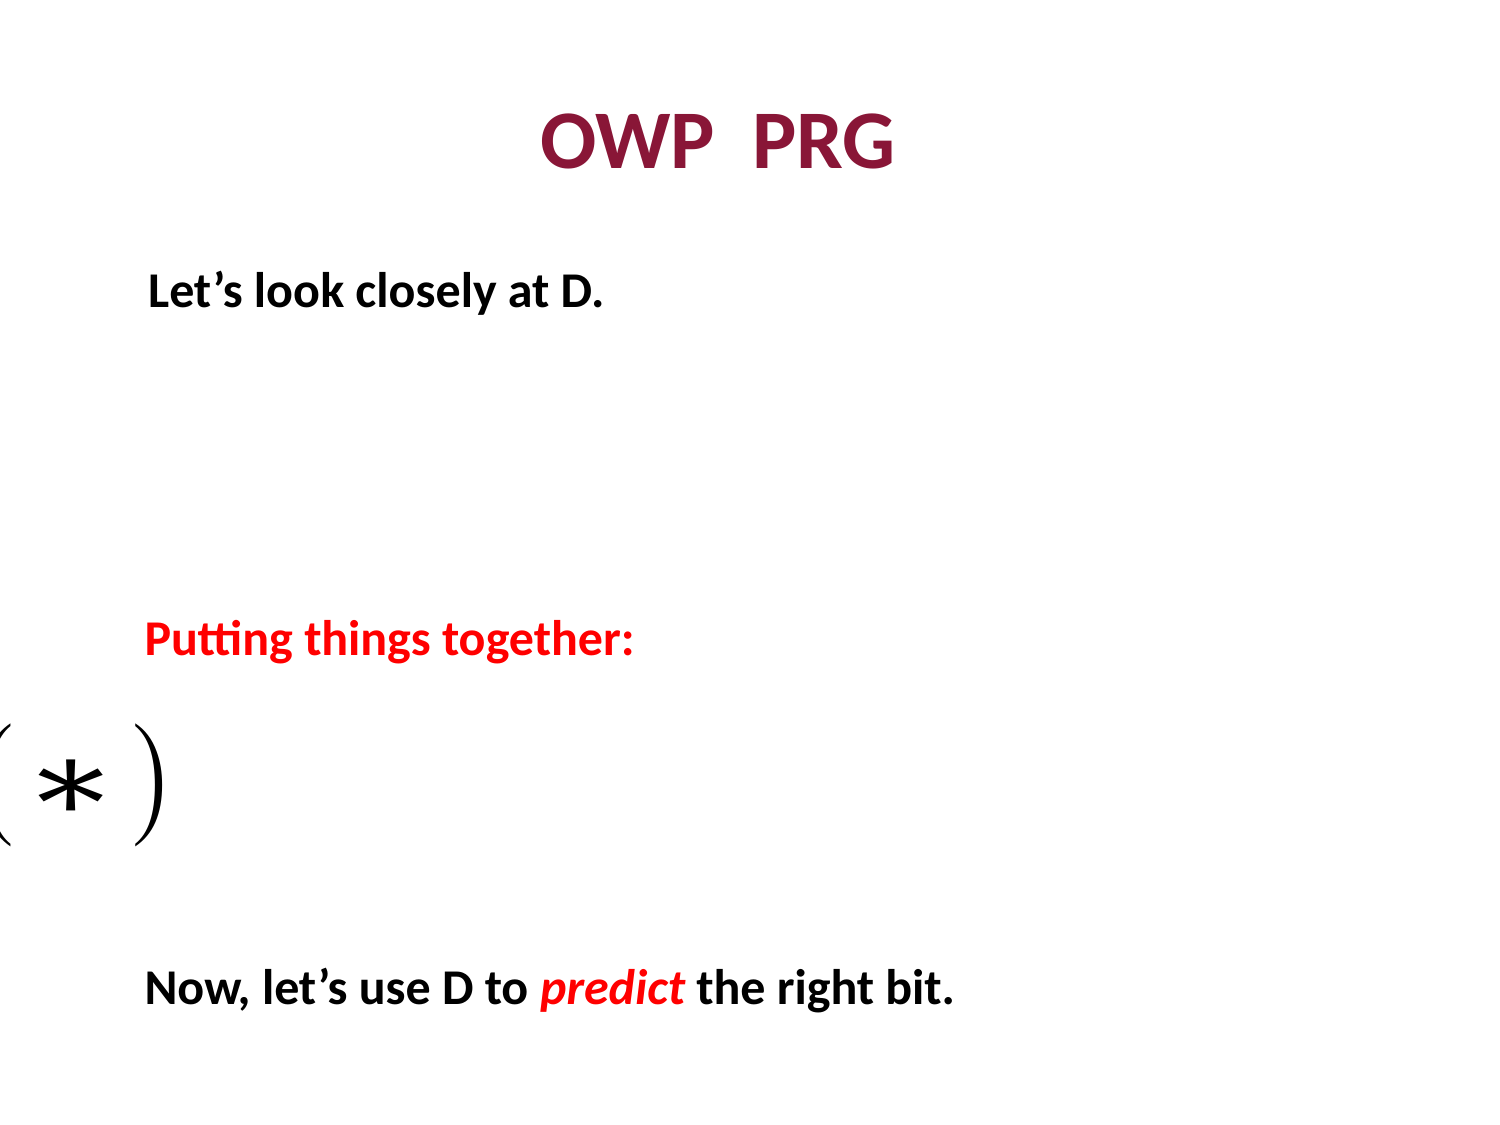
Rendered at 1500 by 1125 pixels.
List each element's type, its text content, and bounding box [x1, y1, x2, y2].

text_box Let’s look closely at D. [133, 250, 1431, 326]
text_box Putting things together: [129, 598, 1427, 674]
text_box Now, let’s use D to predict the right bit. [129, 947, 1427, 1023]
